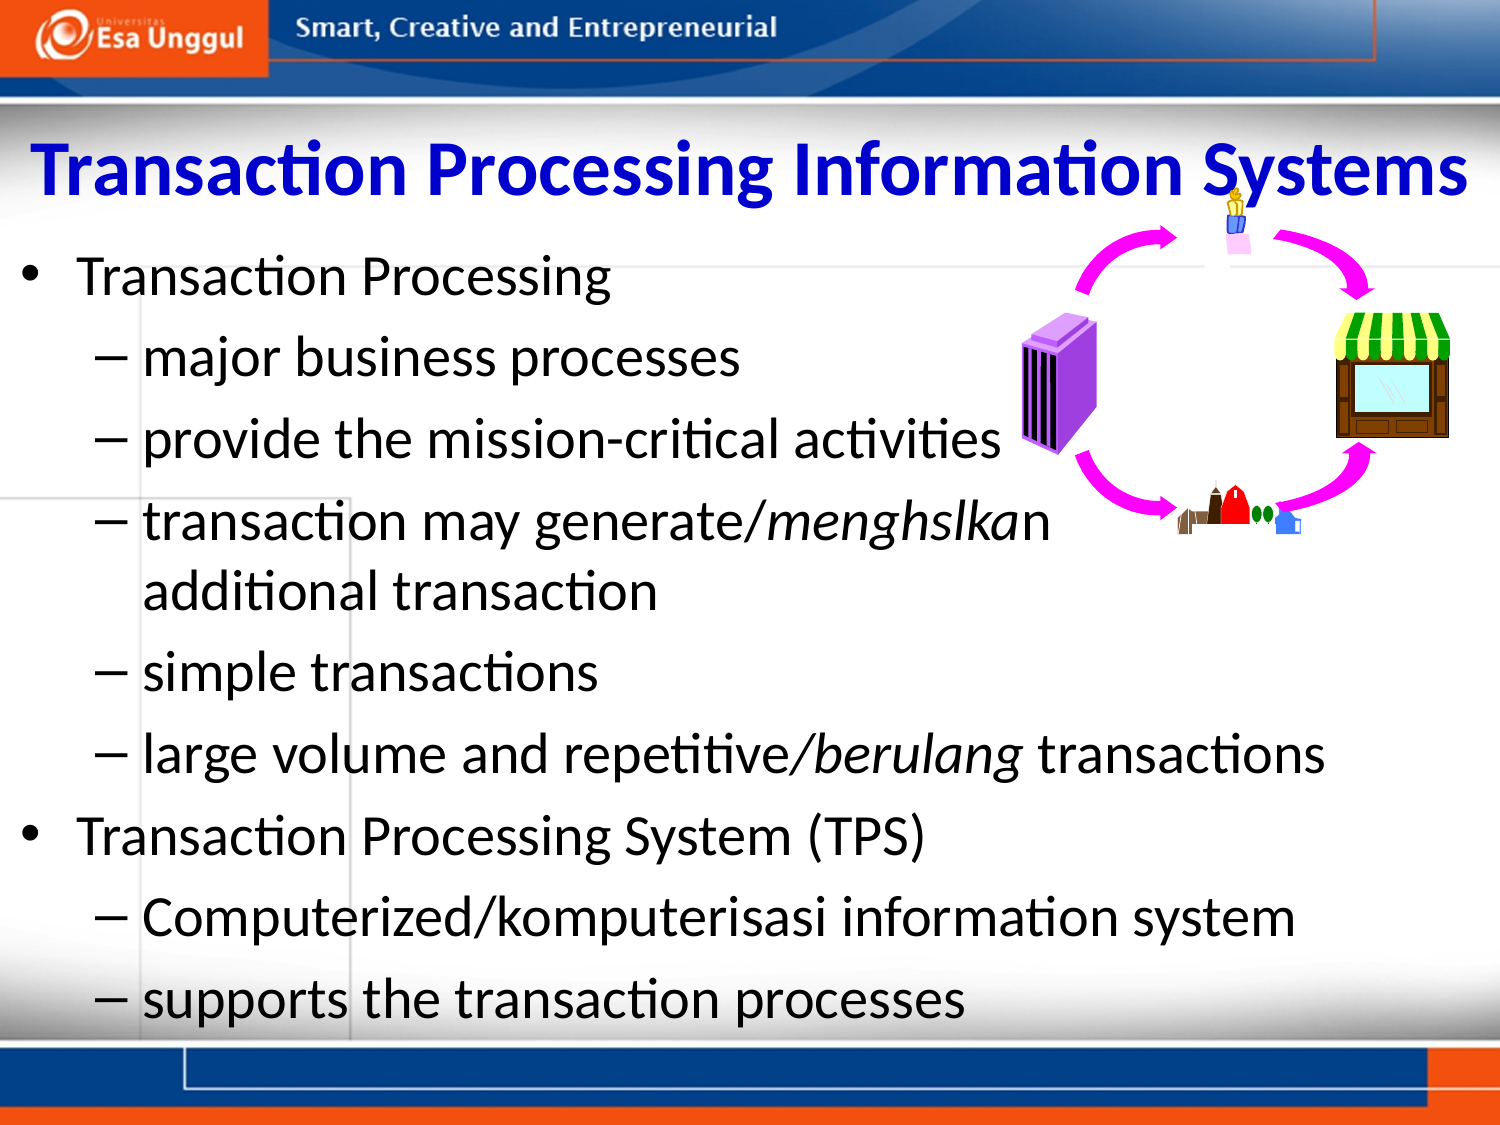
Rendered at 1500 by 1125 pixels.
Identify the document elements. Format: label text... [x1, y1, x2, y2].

picture [0, 0, 1500, 103]
text_box [1272, 229, 1375, 300]
title Transaction Processing Information Systems [0, 103, 1500, 225]
text_box [1074, 224, 1178, 296]
list Transaction Processing major business processes provide the mission-critical activities transaction may generate/menghslkan additional transaction simple transactions large volume and repetitive/berulang transactions Transaction Processing System (TPS) Computerized/komputerisasi information system supports the transaction processes [5, 229, 1465, 905]
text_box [1176, 454, 1303, 536]
picture [1162, 225, 1196, 229]
text_box [1308, 447, 1378, 507]
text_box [1021, 312, 1098, 456]
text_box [1334, 312, 1451, 438]
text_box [1196, 187, 1258, 336]
picture [0, 225, 1500, 1125]
text_box [1078, 463, 1171, 521]
